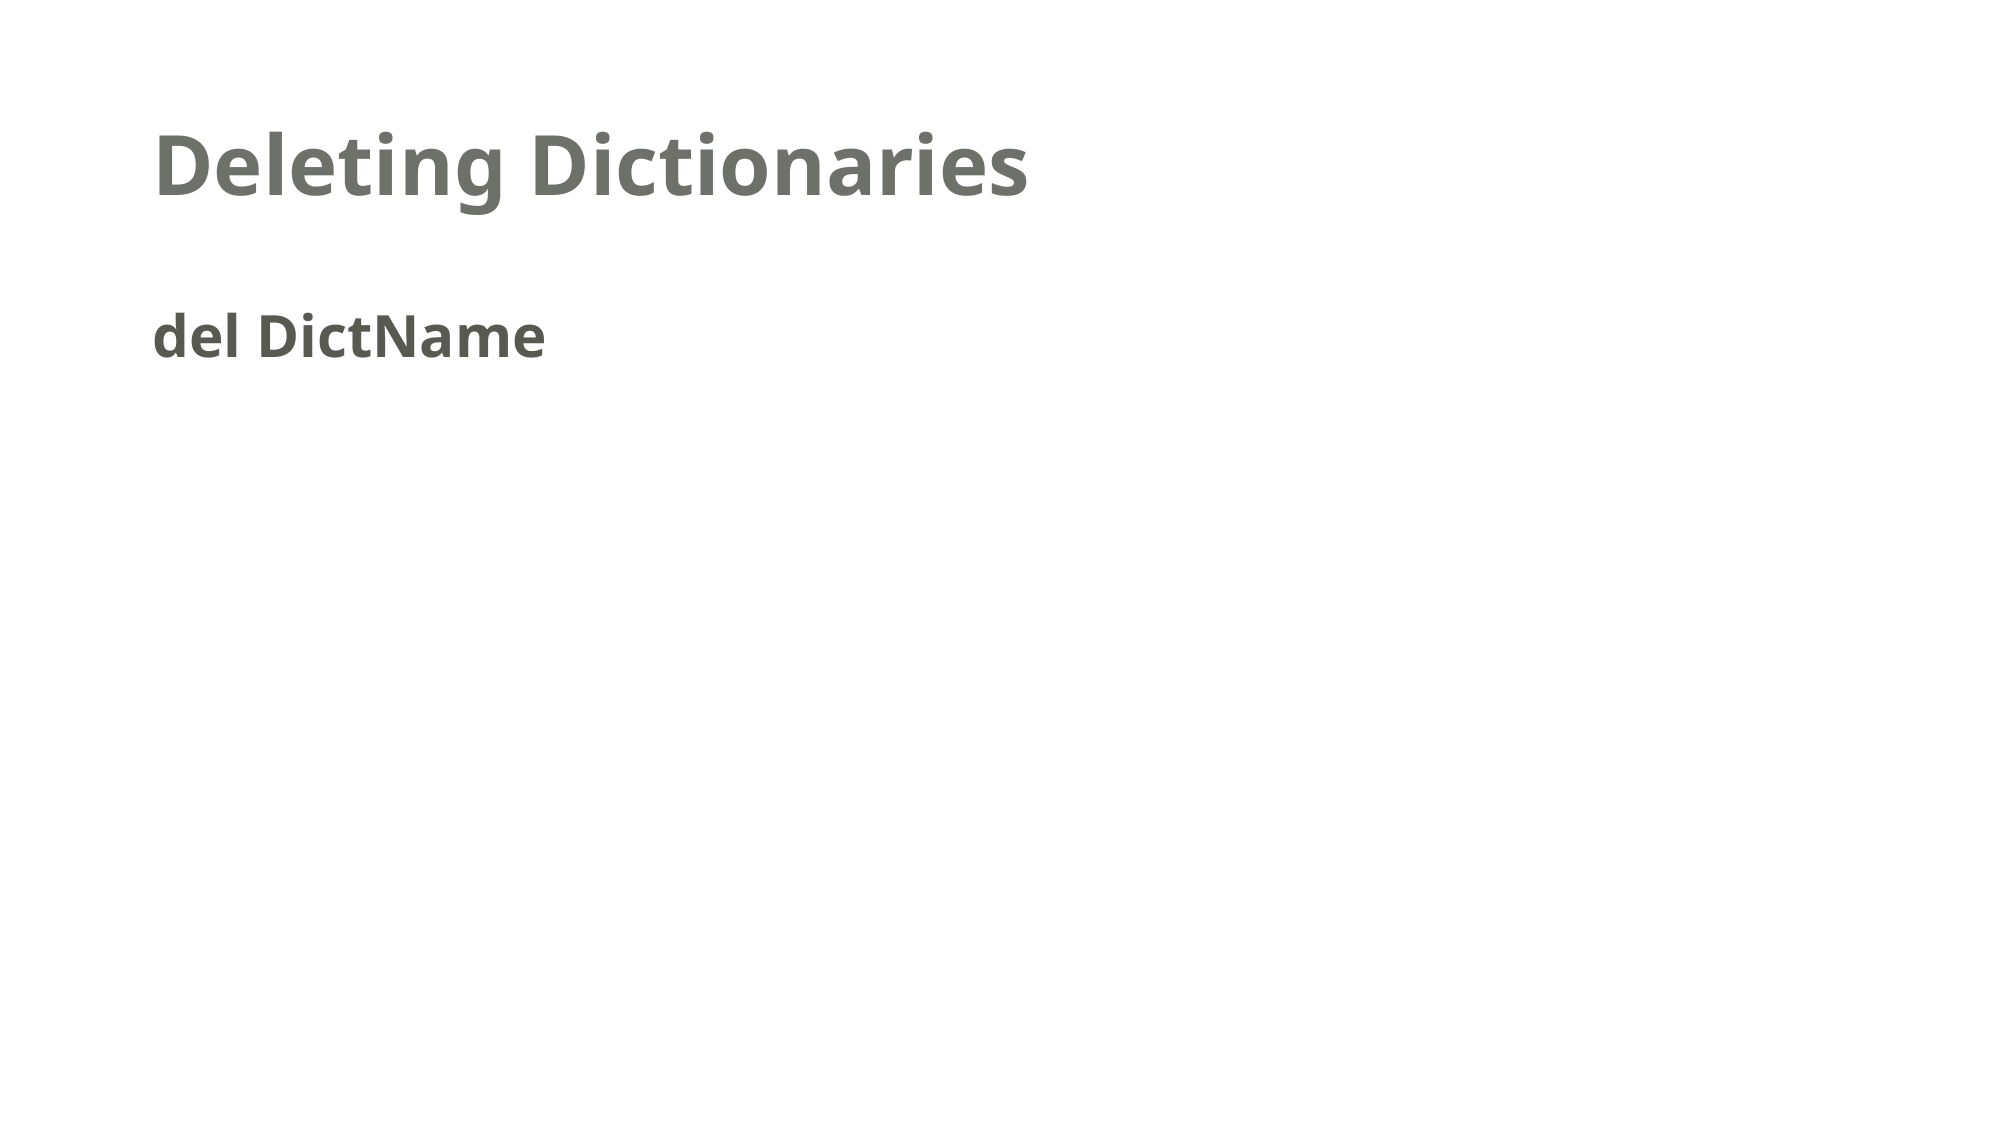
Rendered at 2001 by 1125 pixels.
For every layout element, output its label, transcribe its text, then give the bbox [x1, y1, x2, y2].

list del DictName [137, 299, 1863, 1014]
title Deleting Dictionaries [137, 59, 1863, 278]
